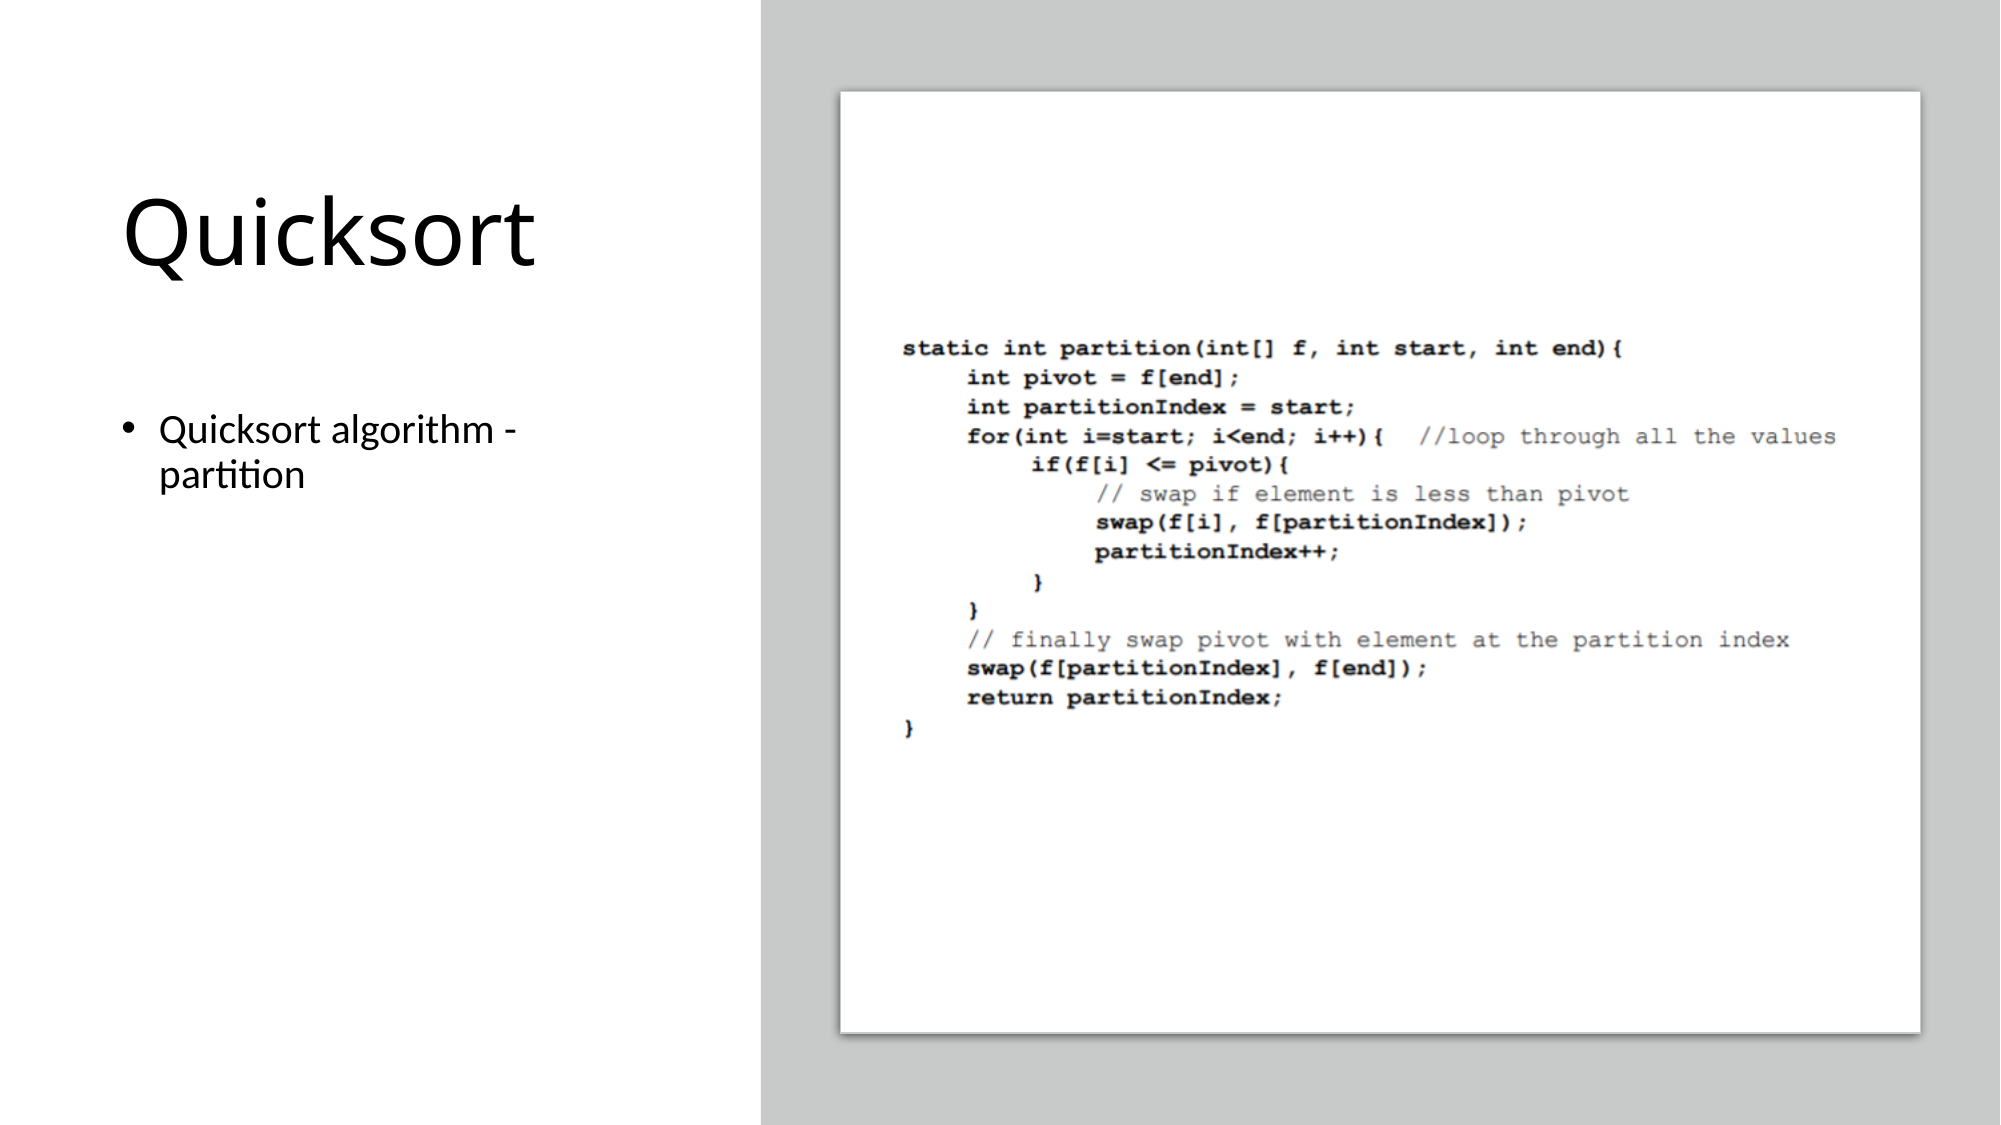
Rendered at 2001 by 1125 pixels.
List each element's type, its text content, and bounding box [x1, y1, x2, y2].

text_box [760, 0, 2000, 1125]
title Quicksort [106, 103, 682, 370]
text_box [839, 90, 1922, 1034]
picture [886, 328, 1875, 796]
list Quicksort algorithm - partition [106, 399, 682, 1021]
